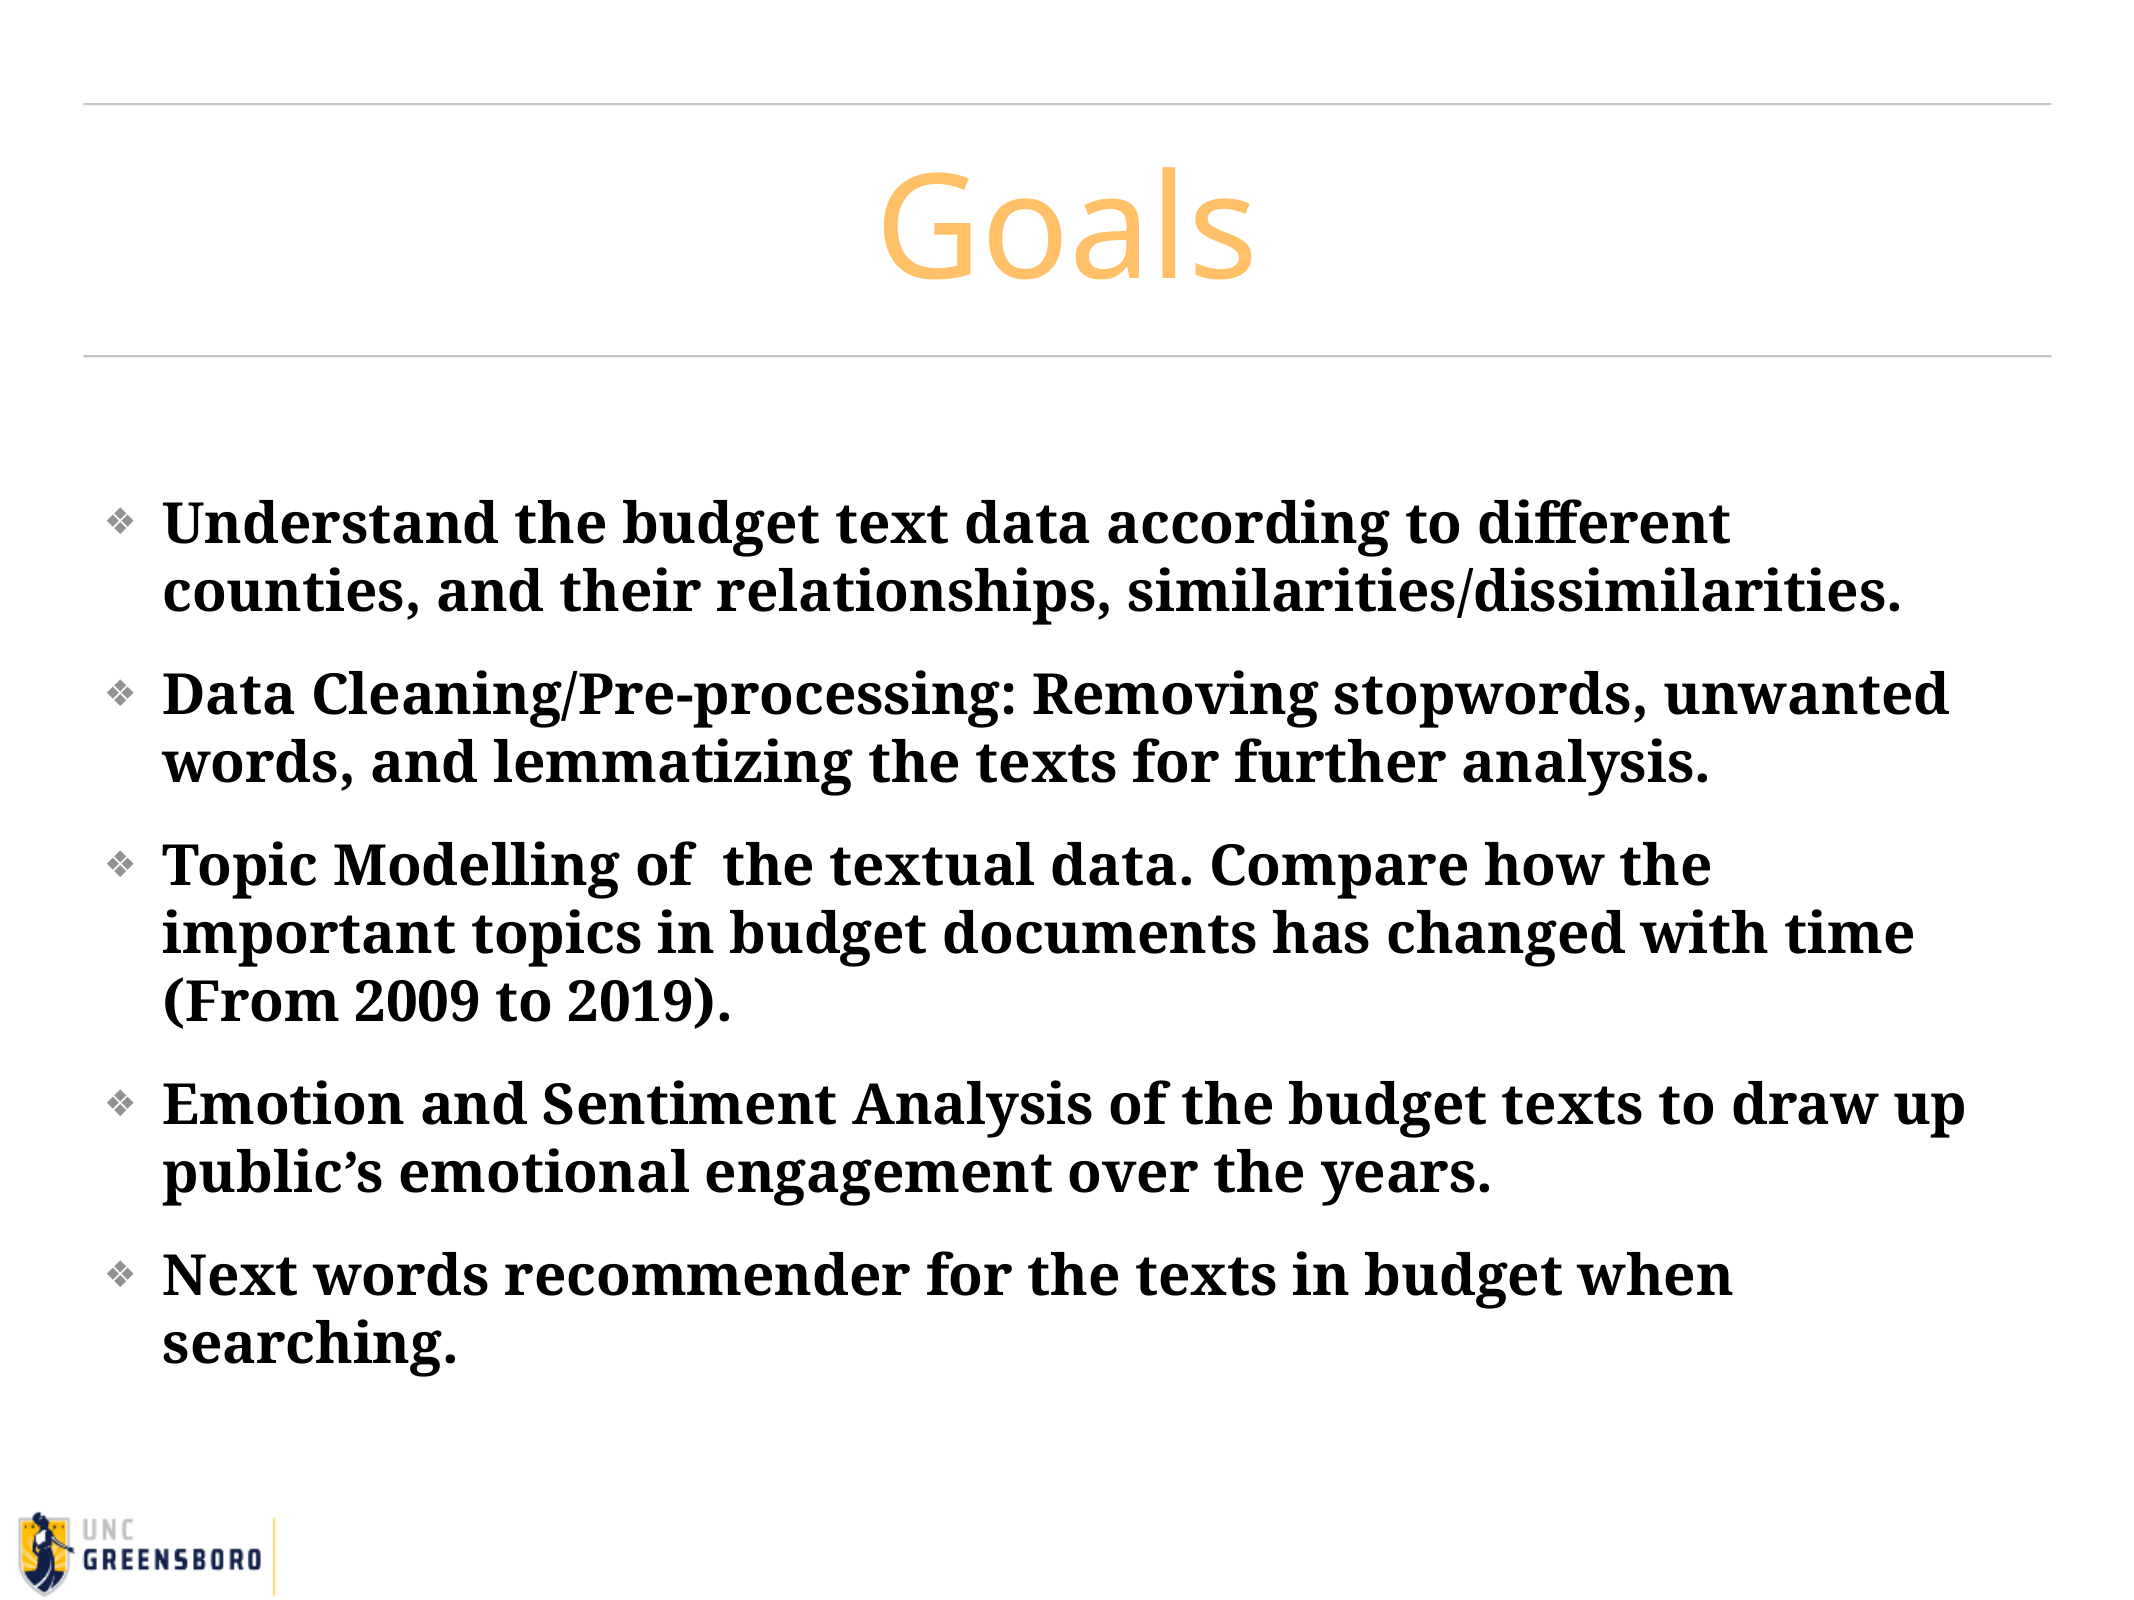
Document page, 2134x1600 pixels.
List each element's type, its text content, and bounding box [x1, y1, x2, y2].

title Goals [82, 130, 2051, 332]
list Understand the budget text data according to different counties, and their relationships, similarities/dissimilarities. Data Cleaning/Pre-processing: Removing stopwords, unwanted words, and lemmatizing the texts for further analysis. Topic Modelling of the textual data. Compare how the important topics in budget documents has changed with time (From 2009 to 2019). Emotion and Sentiment Analysis of the budget texts to draw up public’s emotional engagement over the years. Next words recommender for the texts in budget when searching. [95, 356, 1987, 1470]
picture [8, 1505, 289, 1600]
